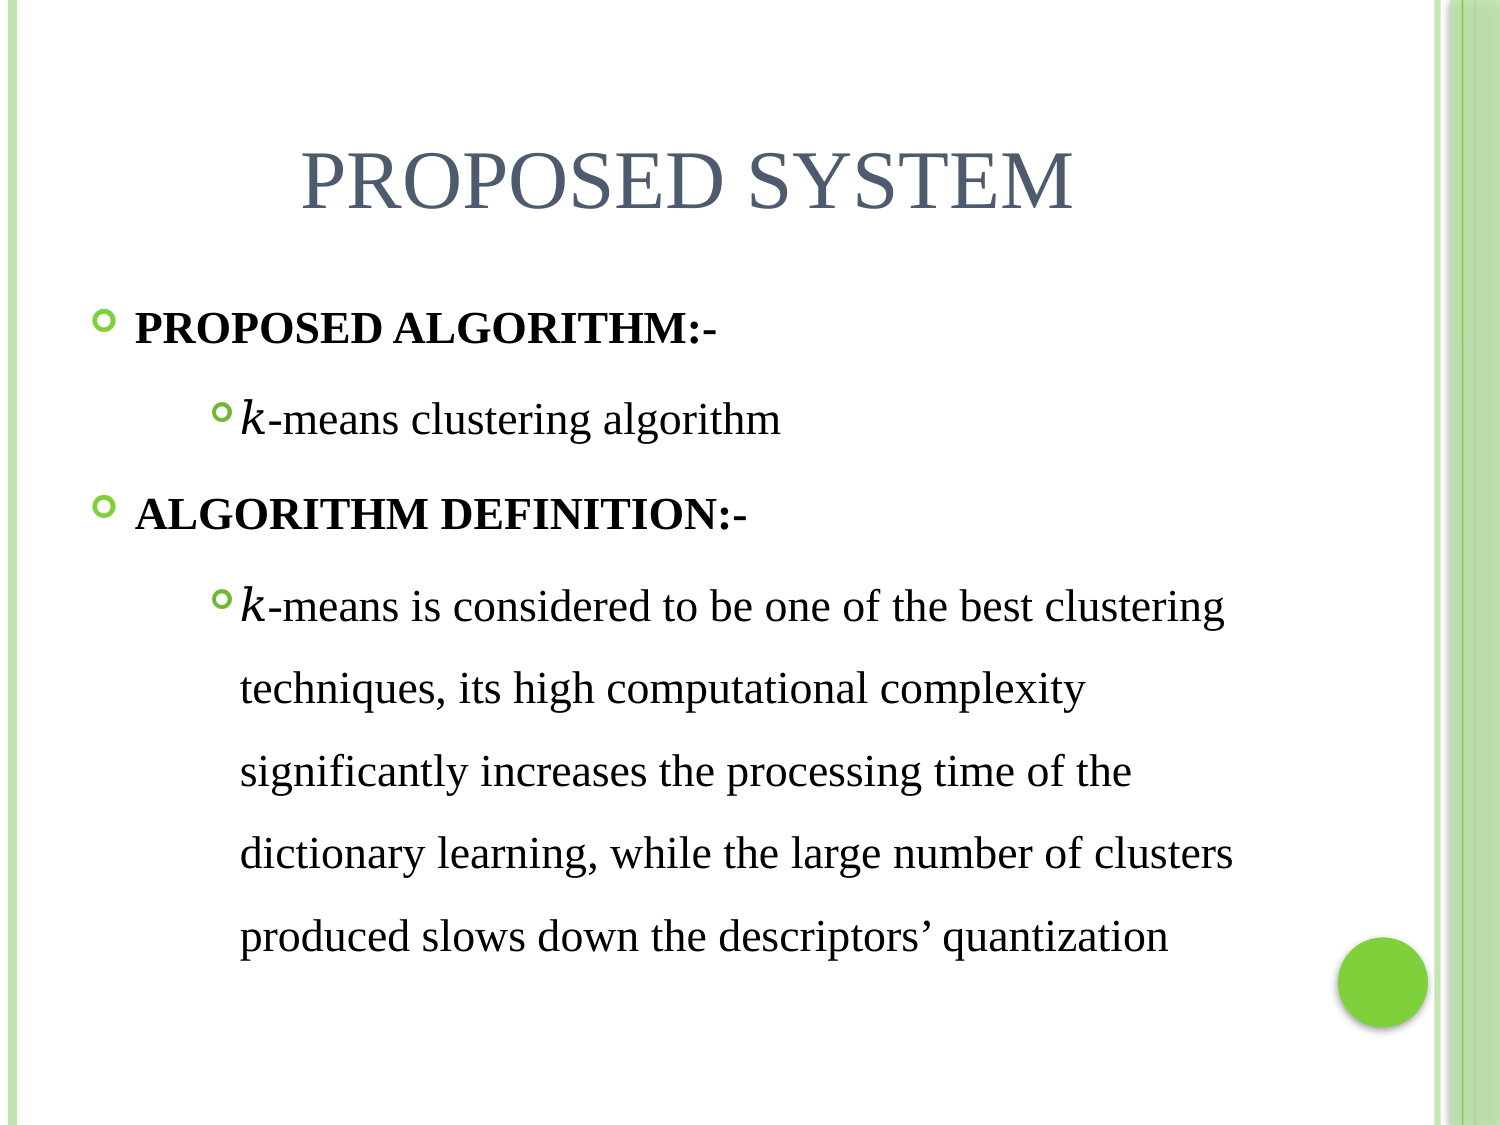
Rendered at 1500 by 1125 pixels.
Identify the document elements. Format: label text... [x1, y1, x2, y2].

title Proposed system [75, 45, 1300, 233]
list PROPOSED ALGORITHM:- 𝑘-means clustering algorithm ALGORITHM DEFINITION:- 𝑘-means is considered to be one of the best clustering techniques, its high computational complexity significantly increases the processing time of the dictionary learning, while the large number of clusters produced slows down the descriptors’ quantization [75, 262, 1300, 1062]
